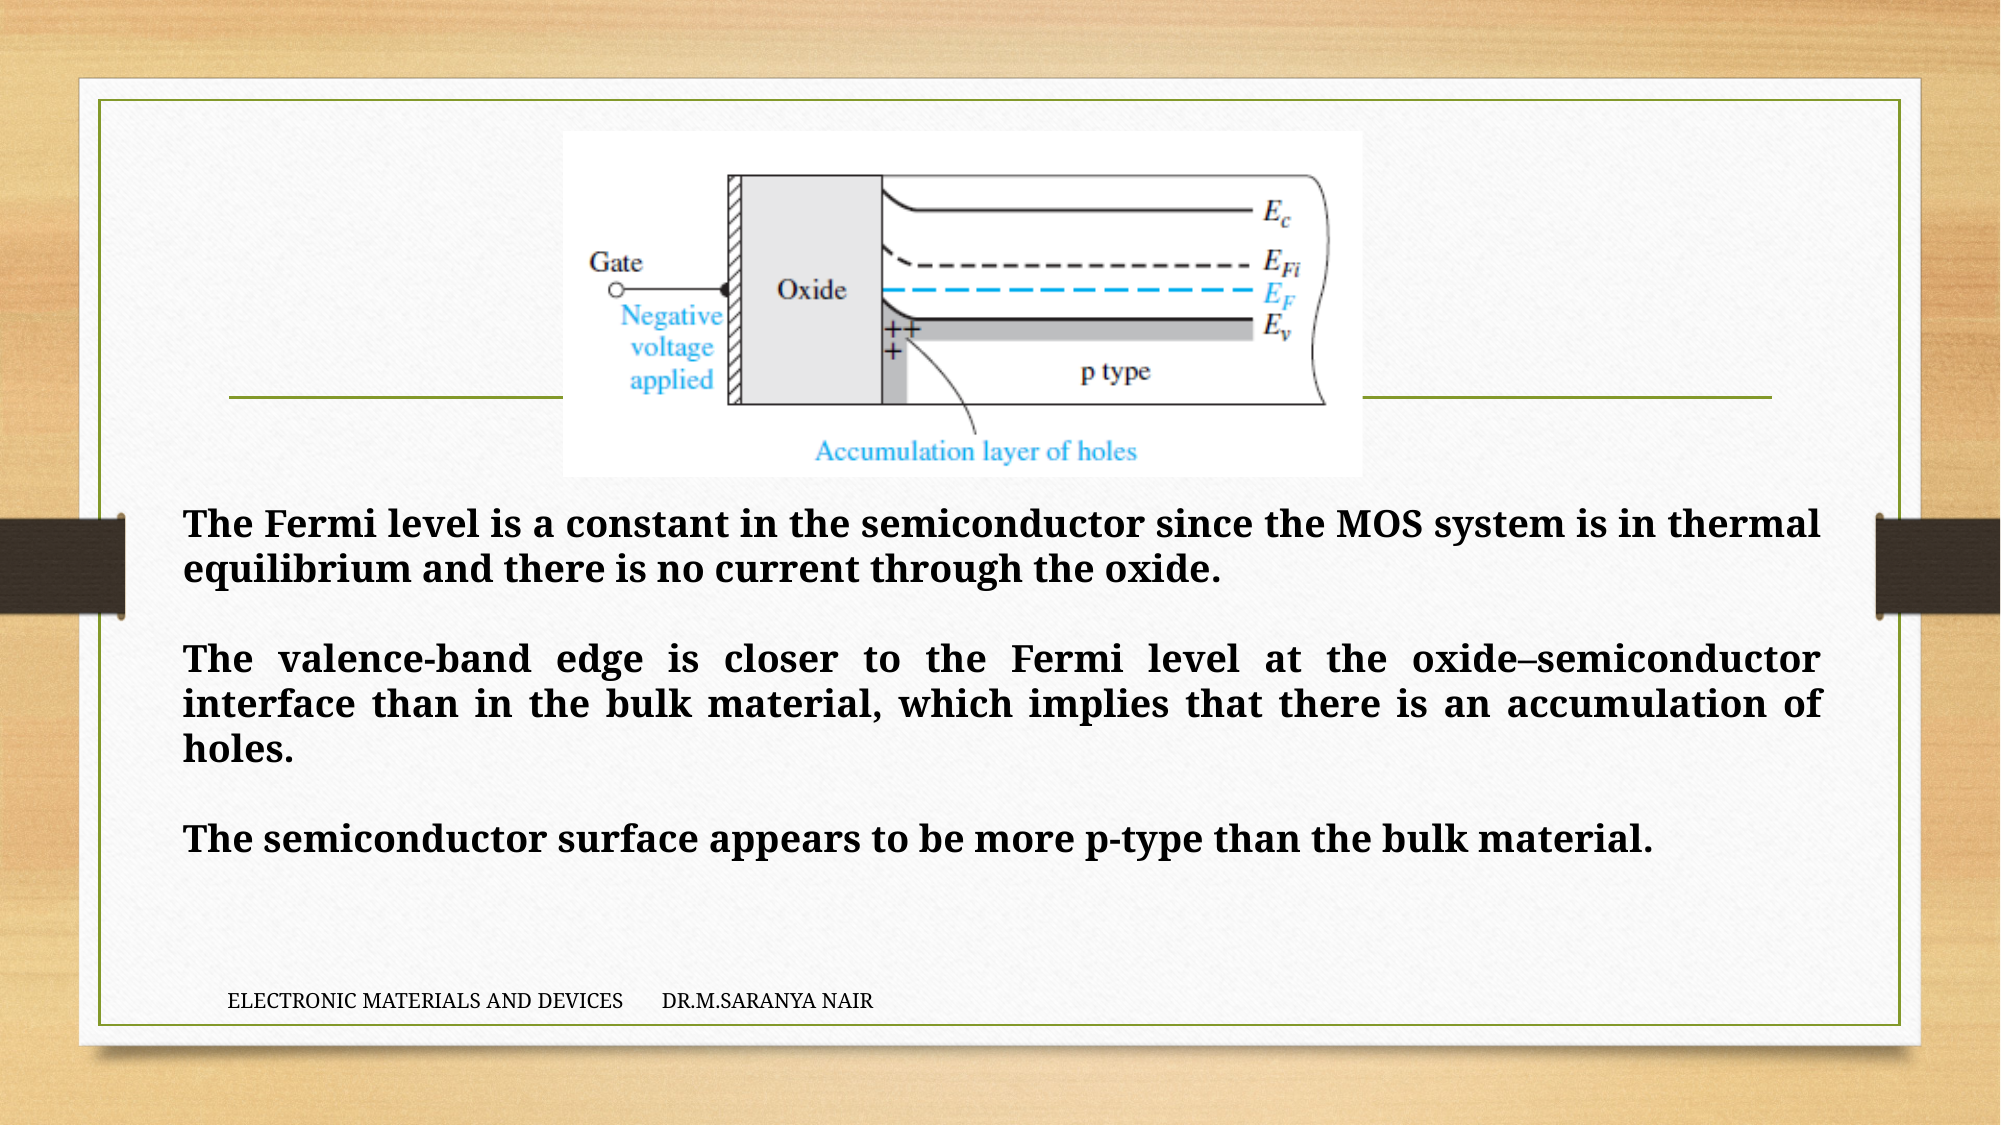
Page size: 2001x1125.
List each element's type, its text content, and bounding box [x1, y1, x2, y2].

picture [0, 0, 2001, 1125]
text_box The Fermi level is a constant in the semiconductor since the MOS system is in thermal equilibrium and there is no current through the oxide. The valence-band edge is closer to the Fermi level at the oxide–semiconductor interface than in the bulk material, which implies that there is an accumulation of holes. The semiconductor surface appears to be more p-type than the bulk material. [168, 492, 1838, 868]
footer ELECTRONIC MATERIALS AND DEVICES DR.M.SARANYA NAIR [212, 979, 1411, 1025]
